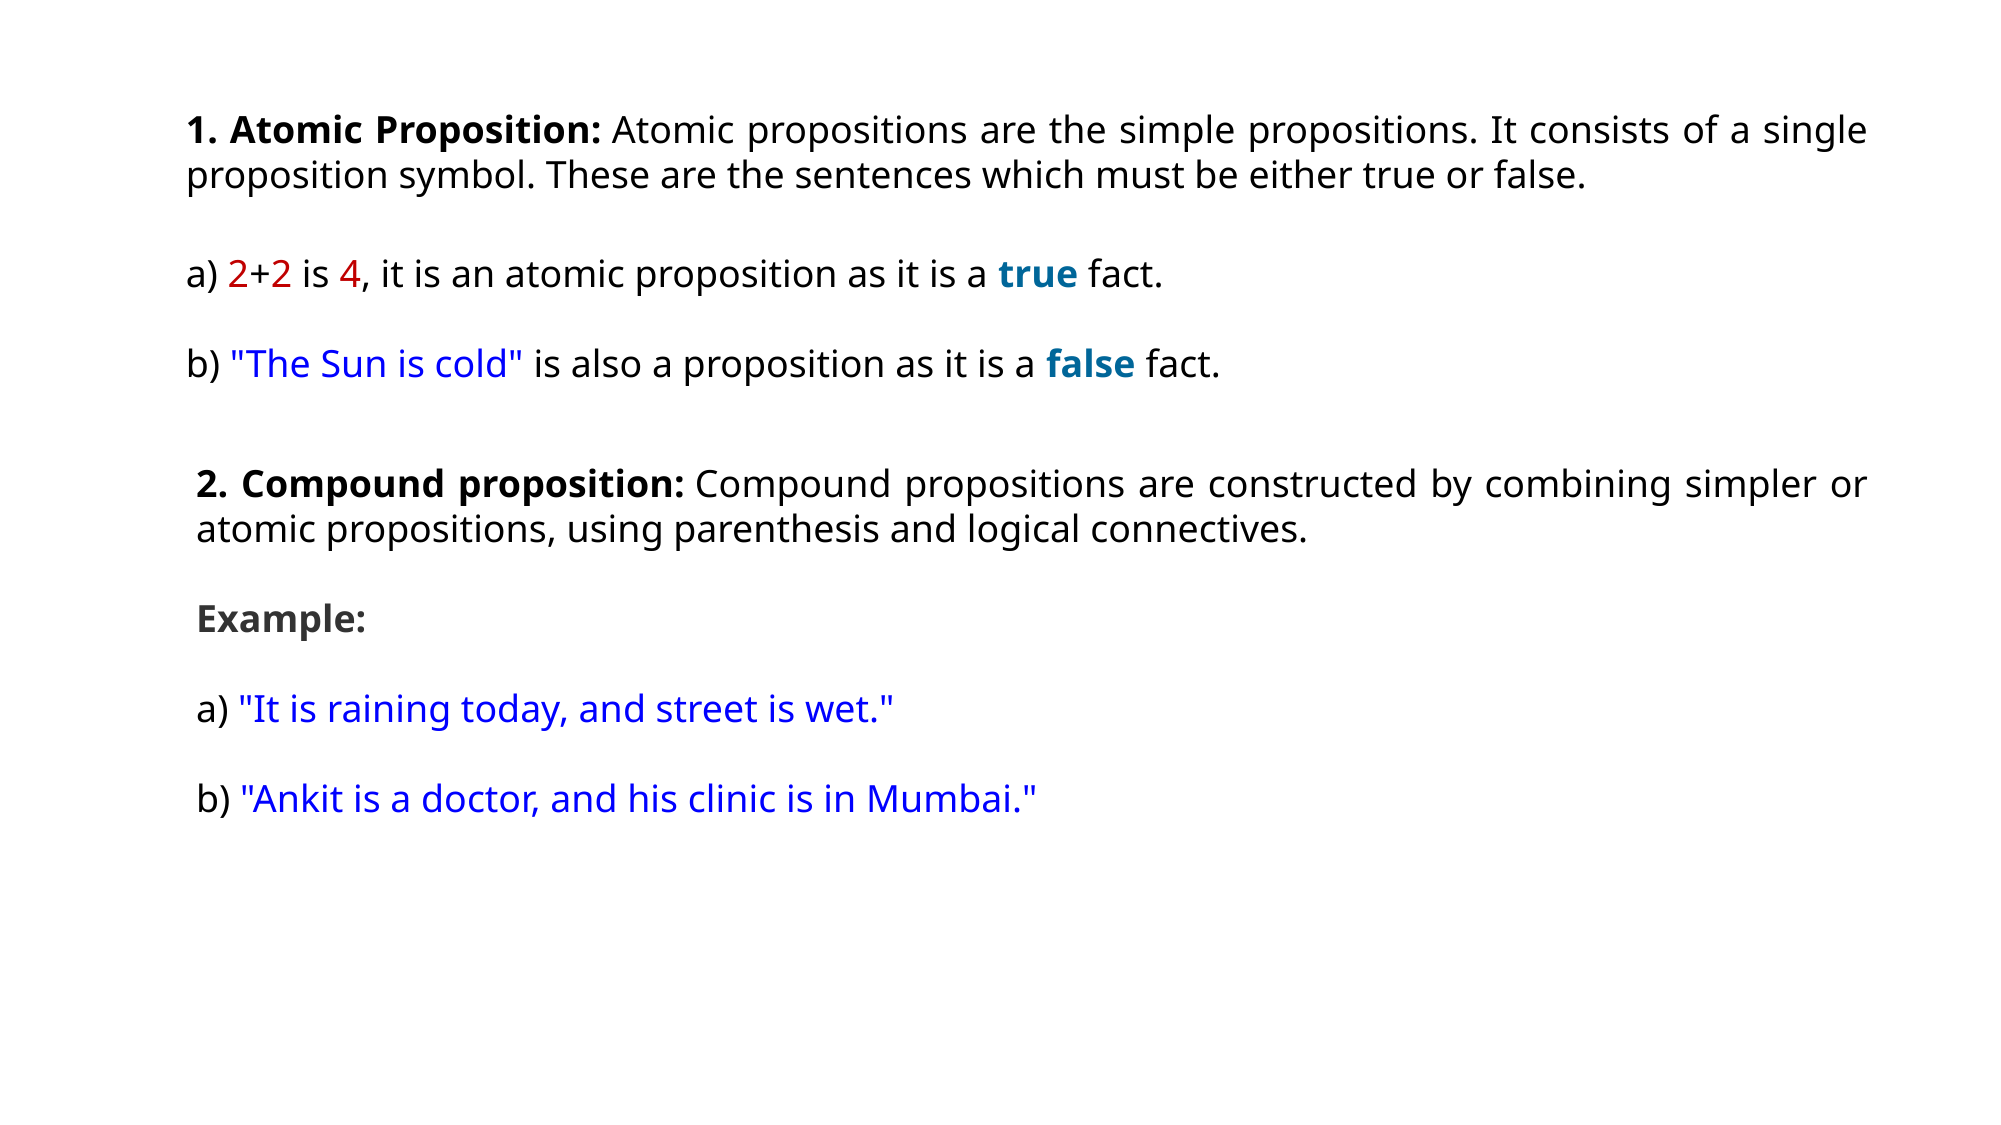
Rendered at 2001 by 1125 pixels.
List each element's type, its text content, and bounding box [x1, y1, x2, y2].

text_box 2. Compound proposition: Compound propositions are constructed by combining simpler or atomic propositions, using parenthesis and logical connectives. Example: a) "It is raining today, and street is wet." b) "Ankit is a doctor, and his clinic is in Mumbai." [181, 452, 1884, 828]
text_box 1. Atomic Proposition: Atomic propositions are the simple propositions. It consists of a single proposition symbol. These are the sentences which must be either true or false. [171, 98, 1884, 204]
text_box a) 2+2 is 4, it is an atomic proposition as it is a true fact. b) "The Sun is cold" is also a proposition as it is a false fact. [171, 242, 1848, 393]
